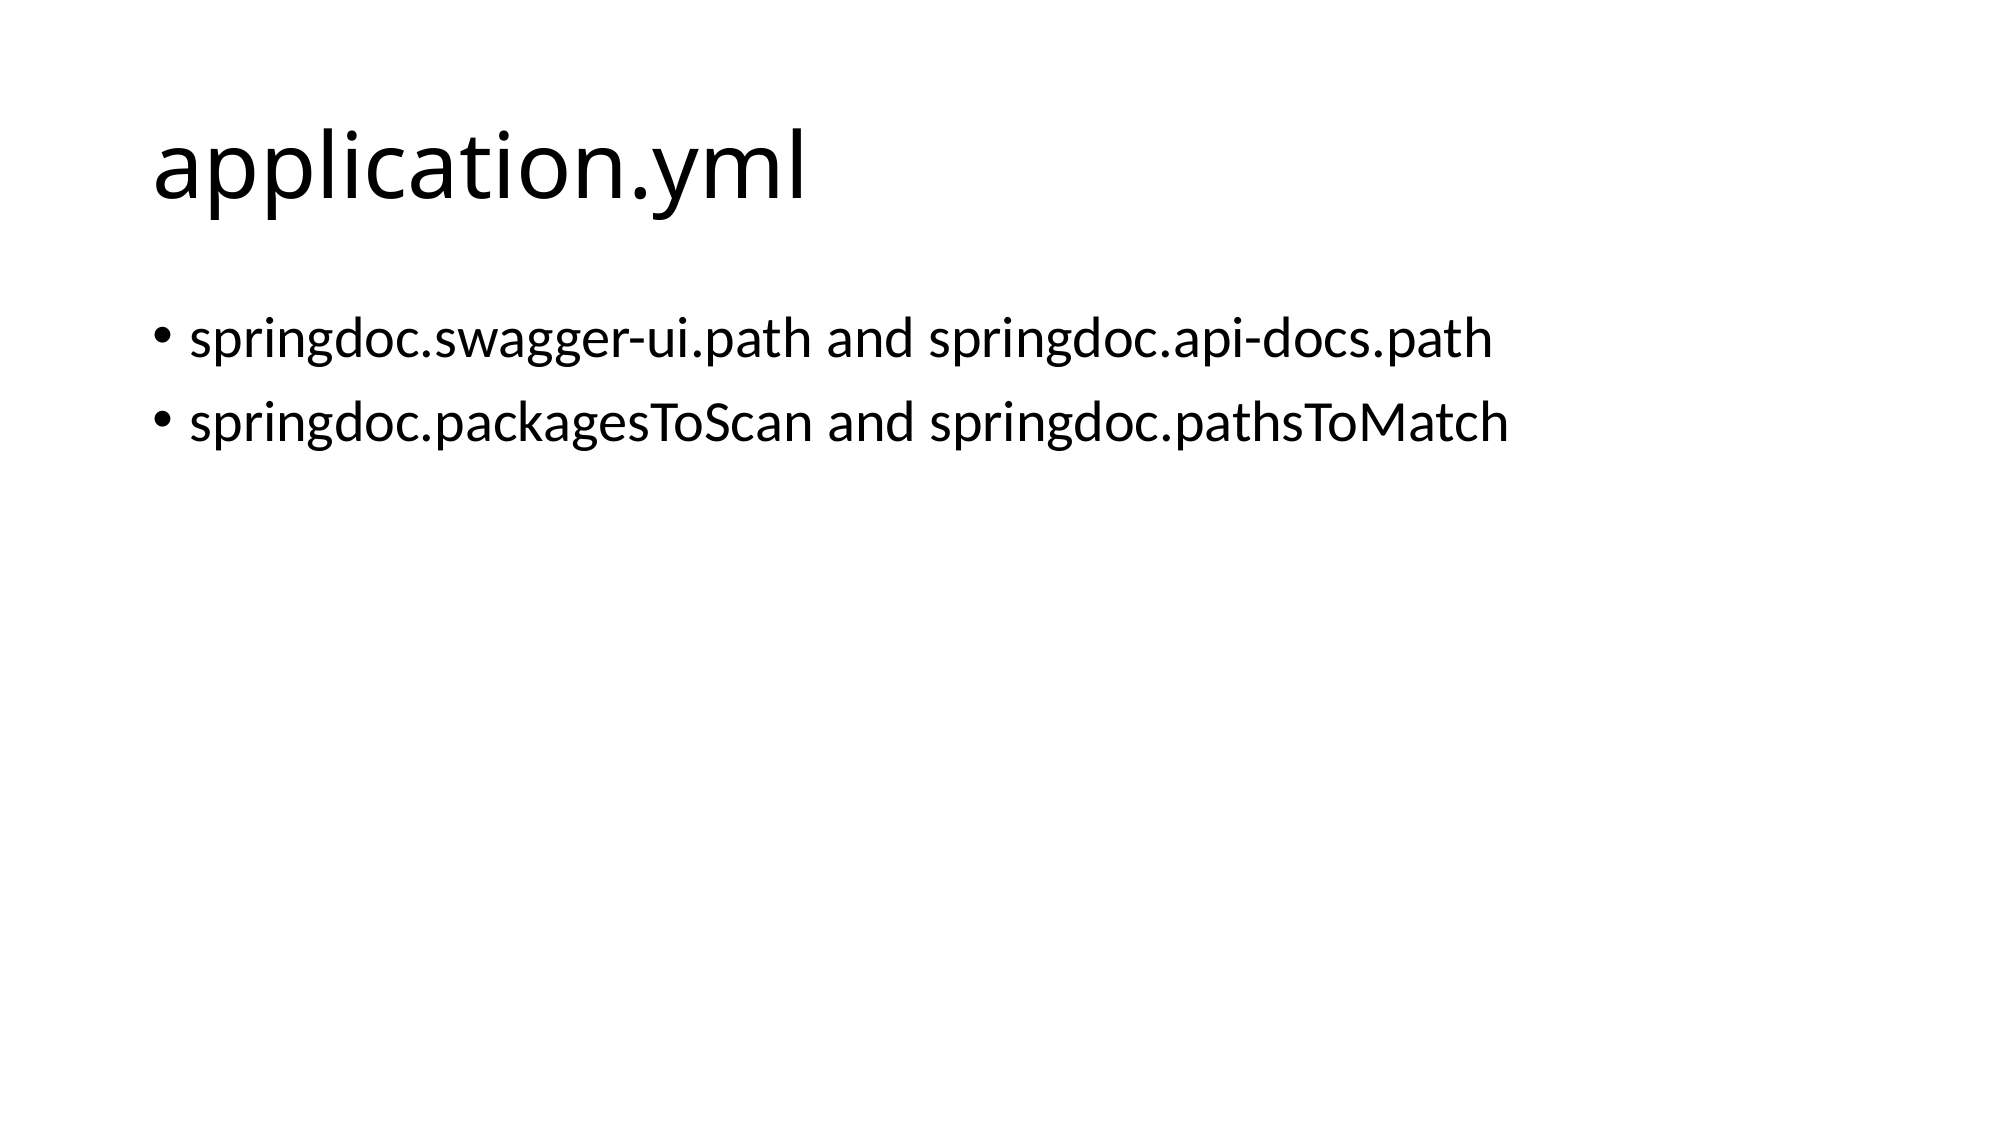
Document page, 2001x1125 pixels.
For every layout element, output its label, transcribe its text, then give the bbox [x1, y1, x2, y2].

list springdoc.swagger-ui.path and springdoc.api-docs.path springdoc.packagesToScan and springdoc.pathsToMatch [137, 299, 1863, 1014]
title application.yml [137, 59, 1863, 278]
